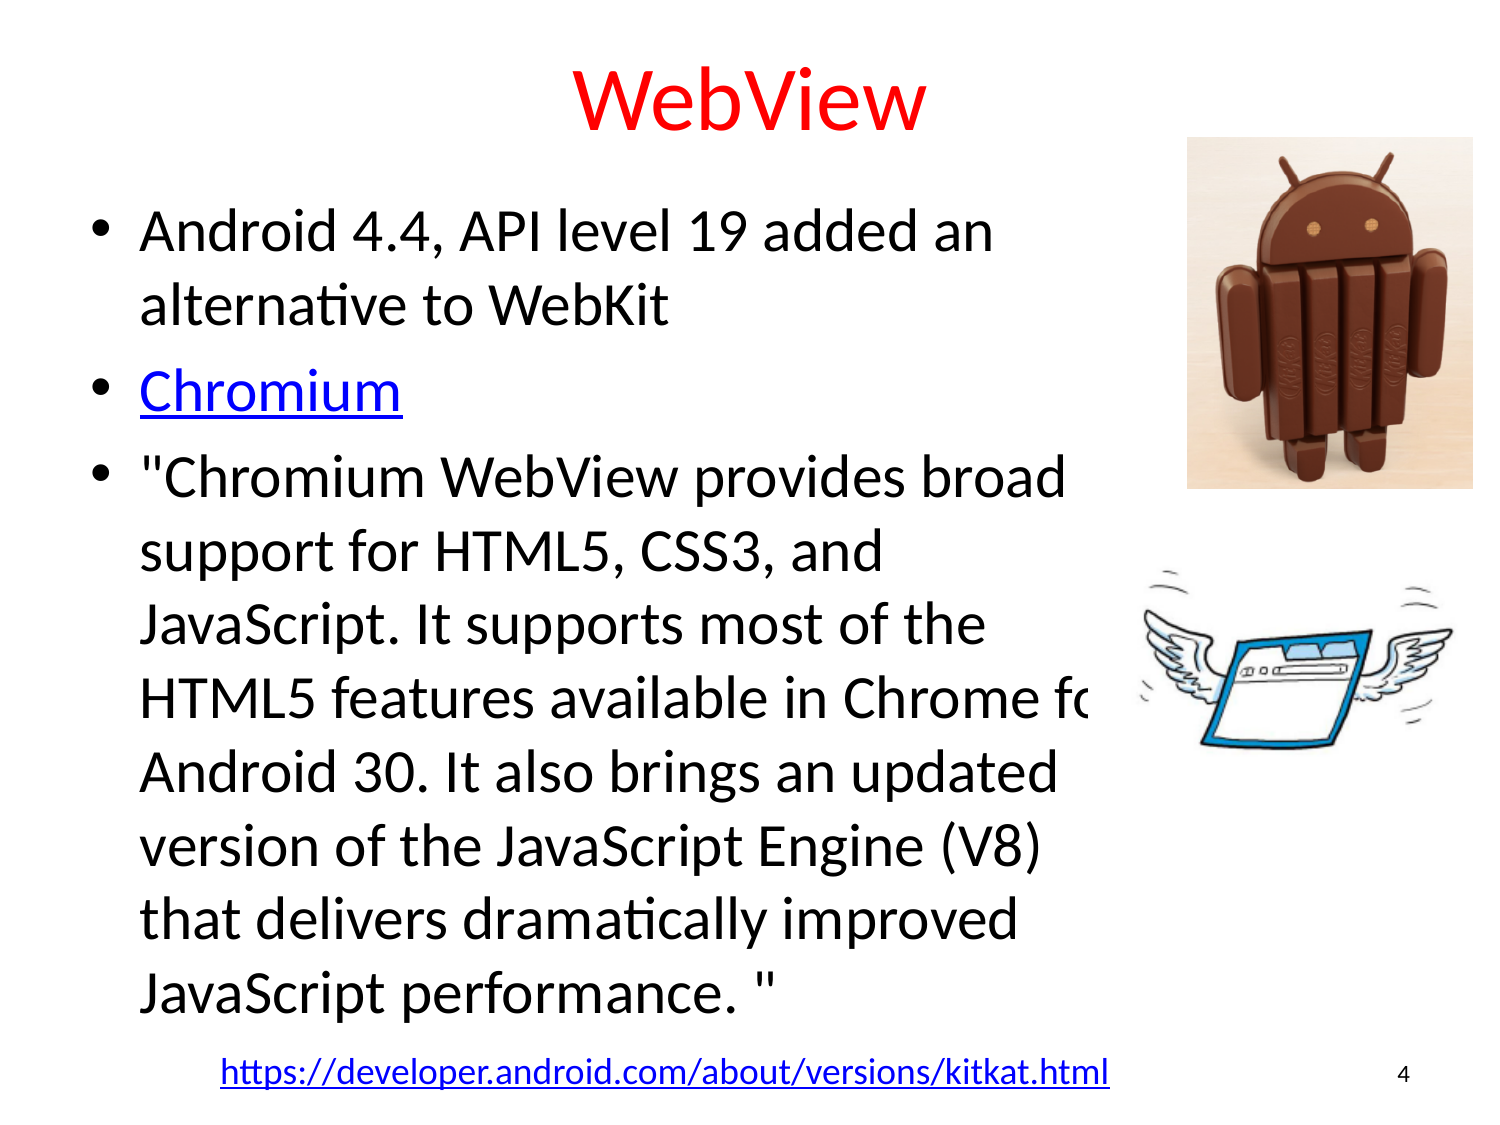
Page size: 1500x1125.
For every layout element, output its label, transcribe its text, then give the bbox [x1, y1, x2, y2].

list Android 4.4, API level 19 added an alternative to WebKit Chromium "Chromium WebView provides broad support for HTML5, CSS3, and JavaScript. It supports most of the HTML5 features available in Chrome for Android 30. It also brings an updated version of the JavaScript Engine (V8) that delivers dramatically improved JavaScript performance. " [75, 182, 1155, 1038]
picture [1088, 549, 1473, 788]
picture [1187, 137, 1473, 489]
text_box https://developer.android.com/about/versions/kitkat.html [205, 1039, 1126, 1099]
slide_number 4 [1074, 1042, 1425, 1103]
title WebView [75, 0, 1425, 188]
